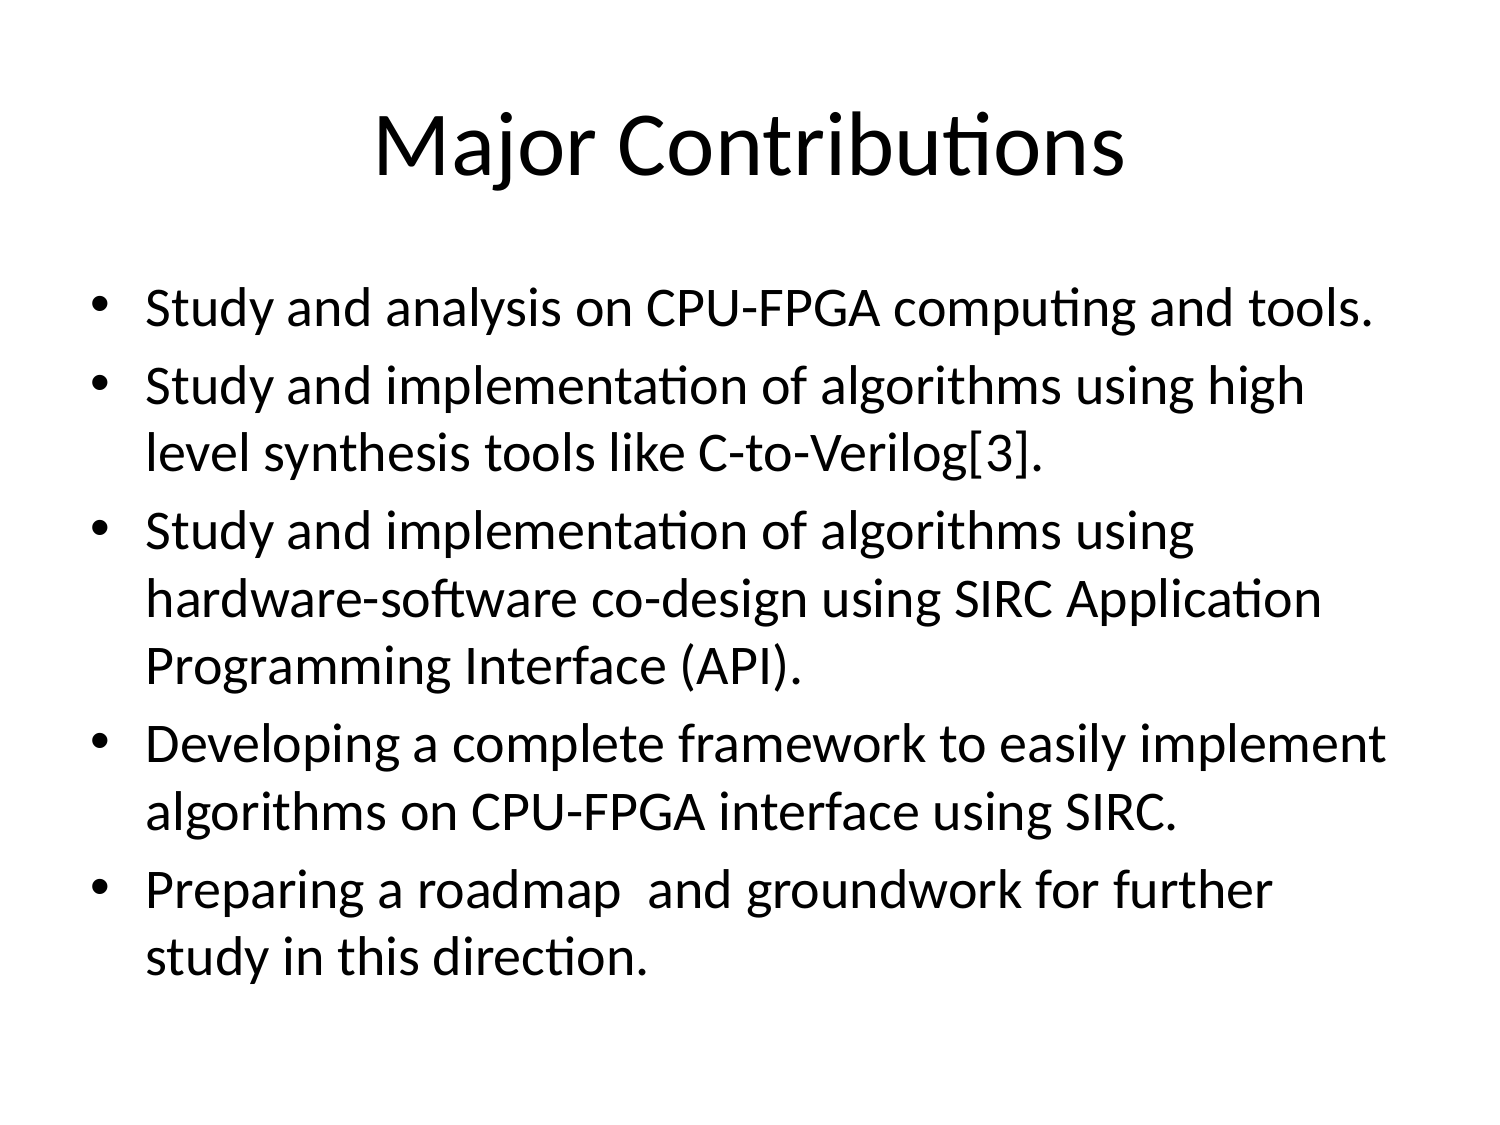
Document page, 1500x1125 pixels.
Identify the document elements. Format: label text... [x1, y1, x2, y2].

list Study and analysis on CPU-FPGA computing and tools. Study and implementation of algorithms using high level synthesis tools like C-to-Verilog[3]. Study and implementation of algorithms using hardware-software co-design using SIRC Application Programming Interface (API). Developing a complete framework to easily implement algorithms on CPU-FPGA interface using SIRC. Preparing a roadmap and groundwork for further study in this direction. [75, 262, 1425, 1005]
title Major Contributions [75, 45, 1425, 233]
